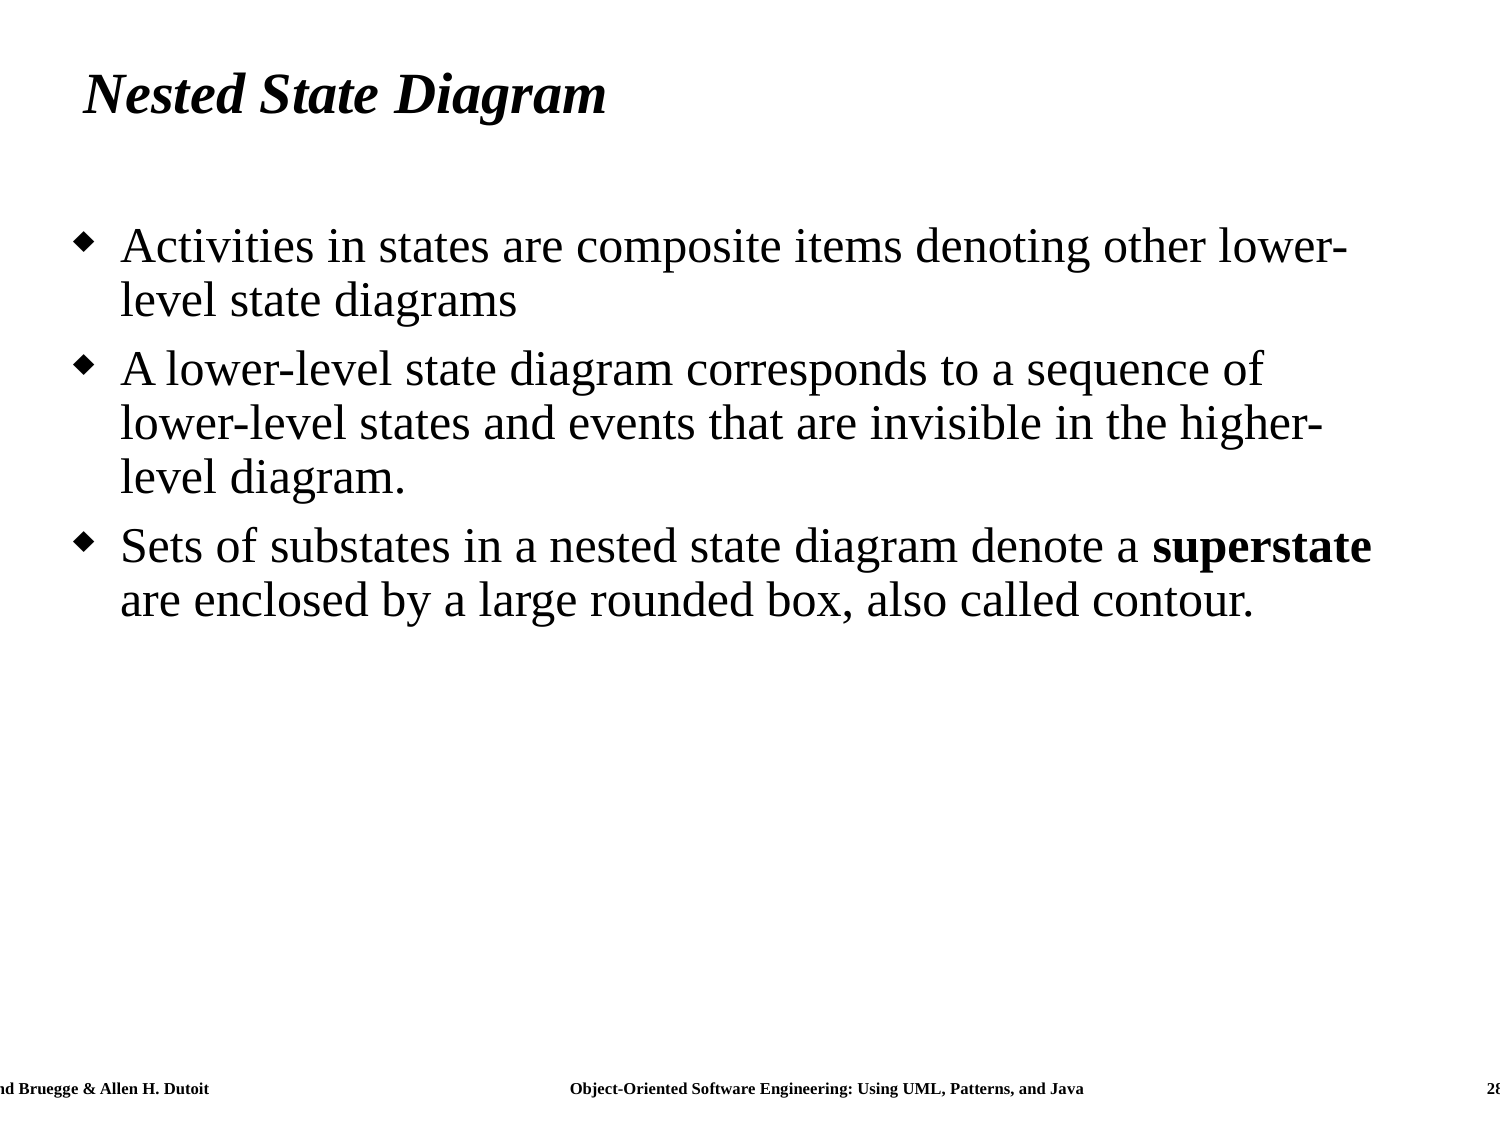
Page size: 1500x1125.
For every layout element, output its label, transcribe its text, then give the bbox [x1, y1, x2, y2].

title Nested State Diagram [68, 36, 1407, 153]
list Activities in states are composite items denoting other lower-level state diagrams A lower-level state diagram corresponds to a sequence of lower-level states and events that are invisible in the higher-level diagram. Sets of substates in a nested state diagram denote a superstate are enclosed by a large rounded box, also called contour. [58, 212, 1413, 1020]
